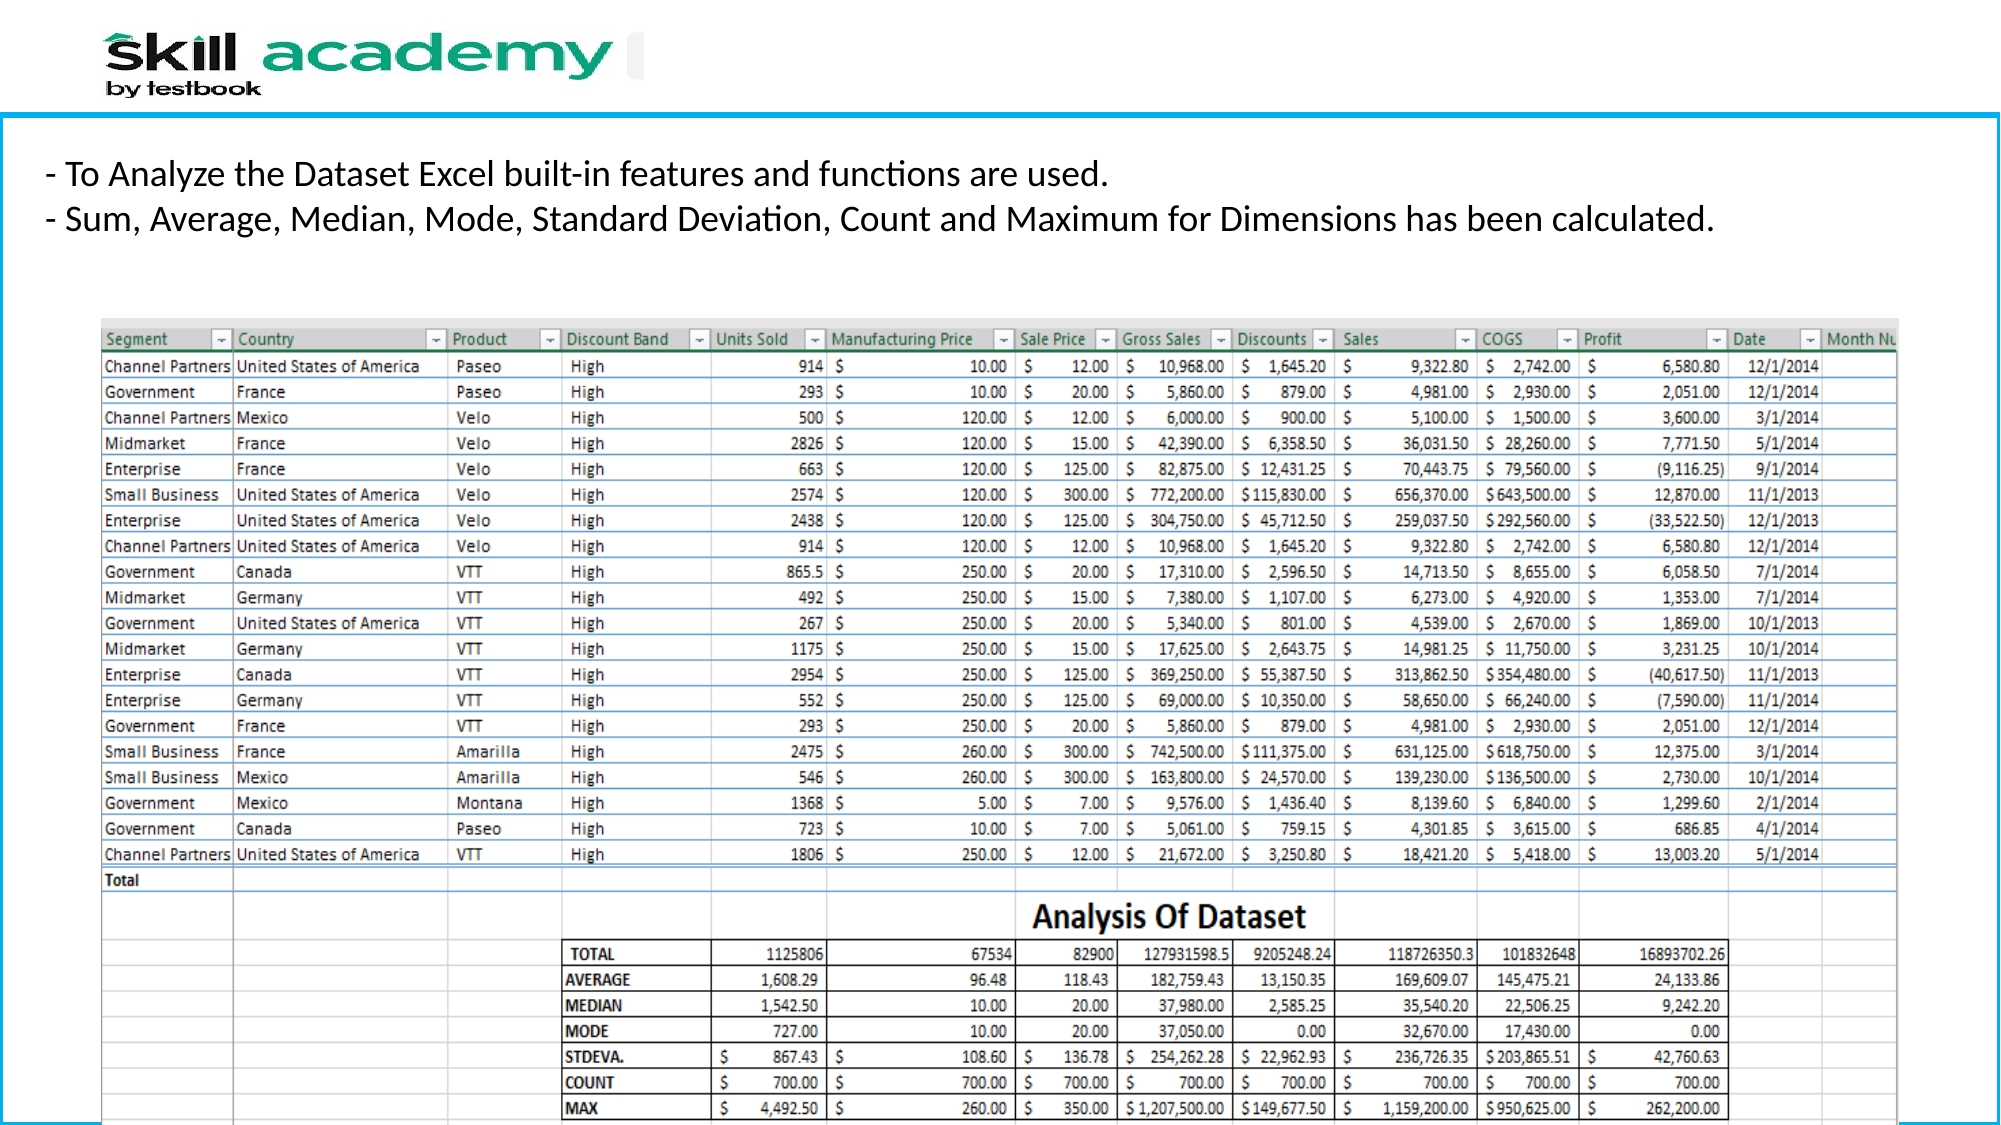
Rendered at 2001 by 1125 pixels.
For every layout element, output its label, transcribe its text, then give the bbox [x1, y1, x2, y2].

text_box [0, 114, 2000, 1125]
picture [101, 318, 1899, 1125]
text_box - To Analyze the Dataset Excel built-in features and functions are used. - Sum, Average, Median, Mode, Standard Deviation, Count and Maximum for Dimensions has been calculated. [30, 141, 1970, 247]
picture [101, 30, 644, 98]
